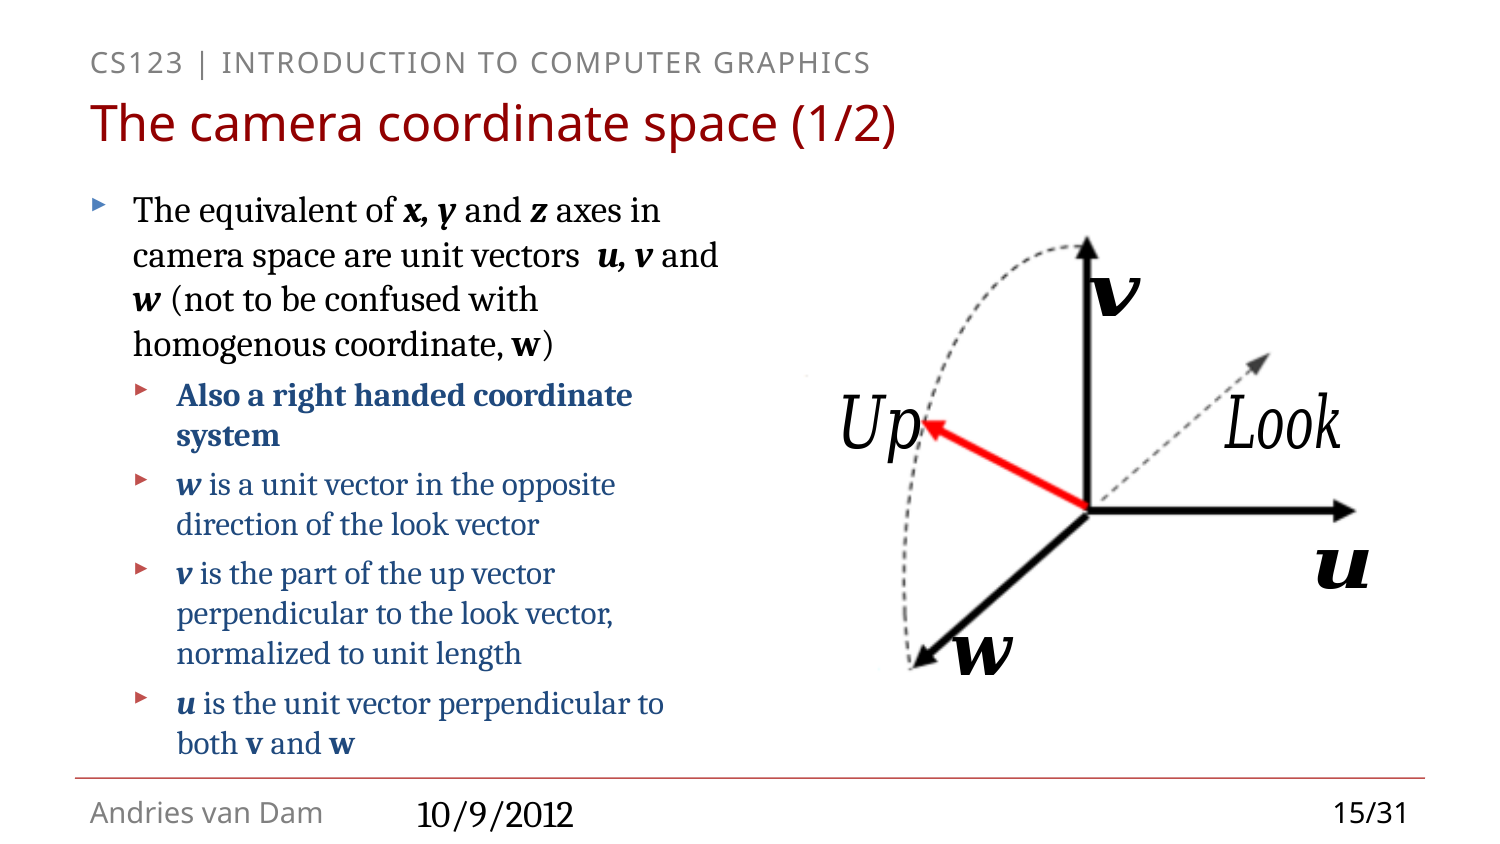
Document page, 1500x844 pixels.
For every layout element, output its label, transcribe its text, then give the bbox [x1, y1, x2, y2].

slide_number 15/31 [1224, 787, 1425, 827]
list The equivalent of x, y and z axes in camera space are unit vectors u, v and w (not to be confused with homogenous coordinate, w) Also a right handed coordinate system w is a unit vector in the opposite direction of the look vector v is the part of the up vector perpendicular to the look vector, normalized to unit length u is the unit vector perpendicular to both v and w [75, 178, 738, 769]
text_box 10/9/2012 [402, 783, 590, 843]
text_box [749, 214, 1426, 710]
title The camera coordinate space (1/2) [75, 84, 1425, 160]
